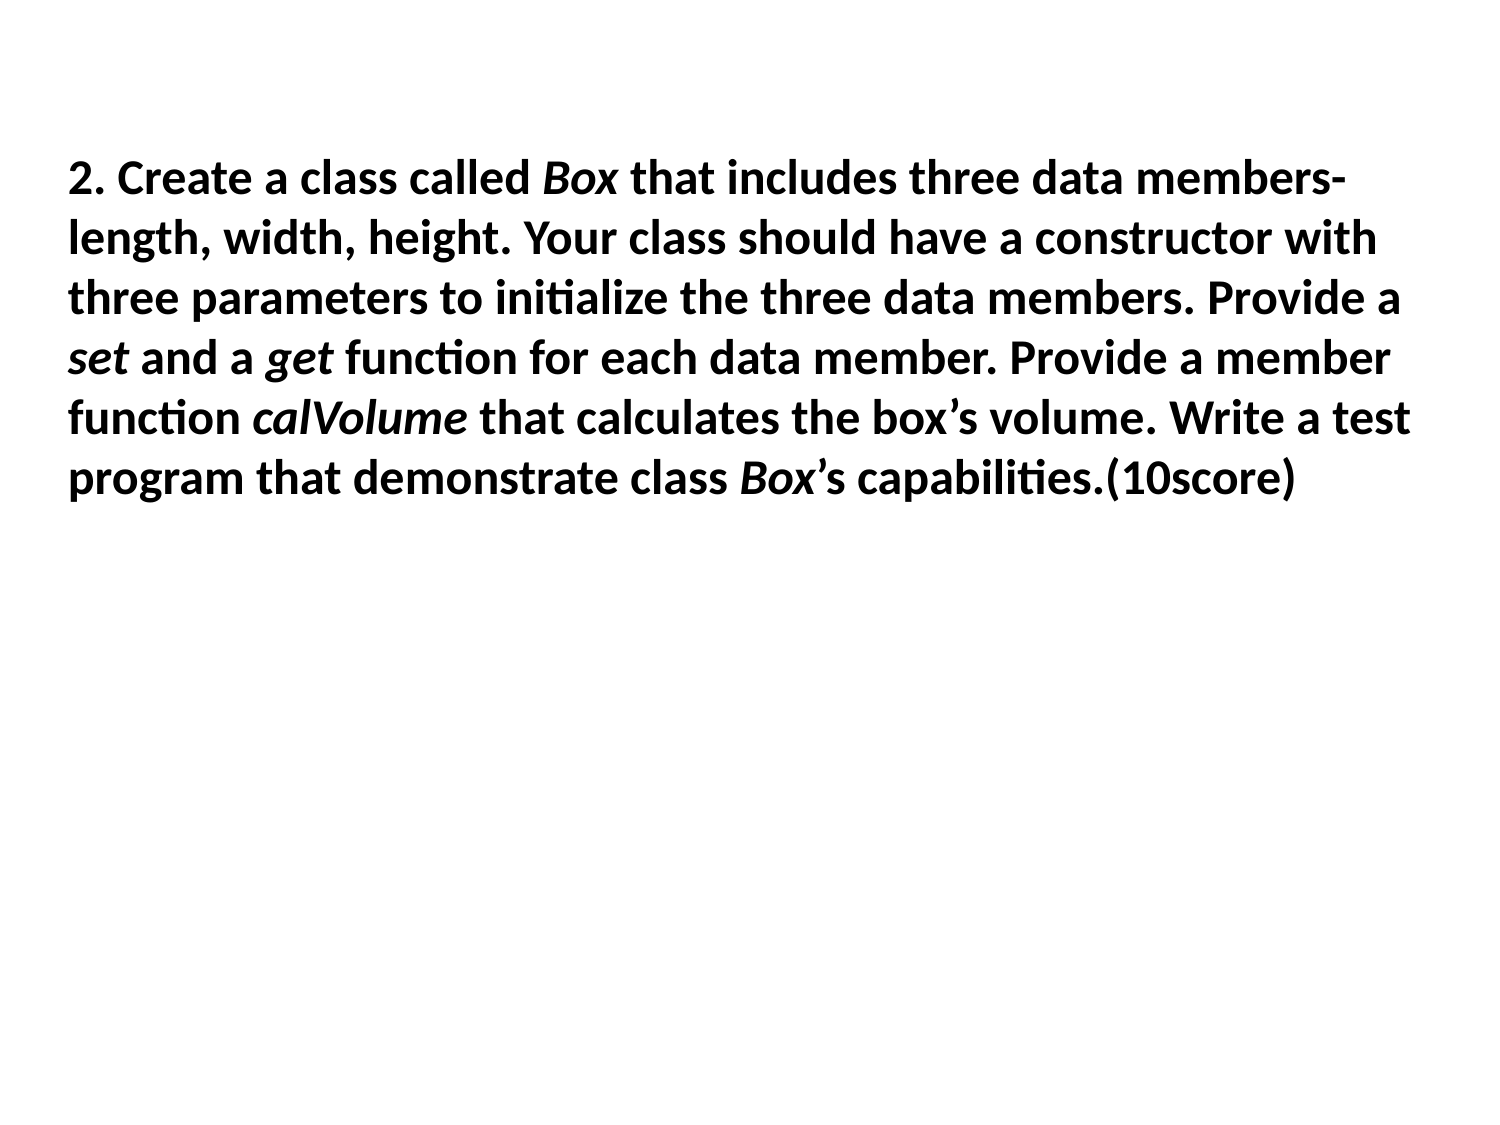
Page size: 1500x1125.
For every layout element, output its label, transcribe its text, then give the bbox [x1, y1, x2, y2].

text_box 2. Create a class called Box that includes three data members- length, width, height. Your class should have a constructor with three parameters to initialize the three data members. Provide a set and a get function for each data member. Provide a member function calVolume that calculates the box’s volume. Write a test program that demonstrate class Box’s capabilities.(10score) [53, 137, 1465, 512]
